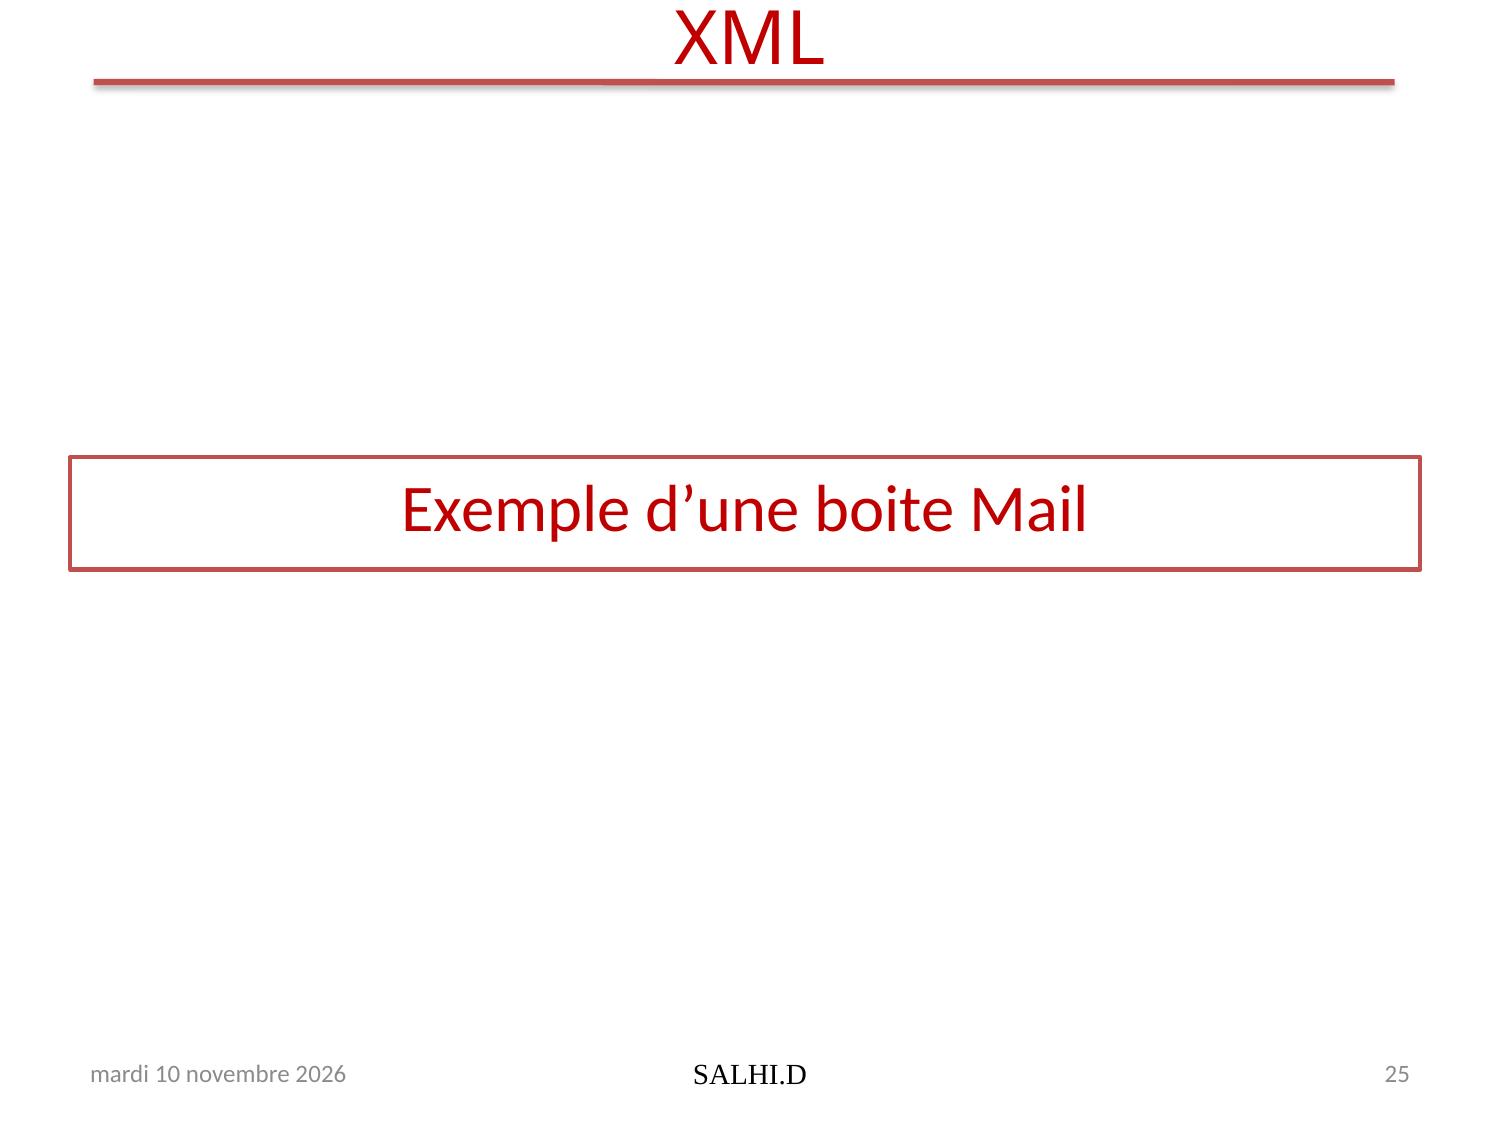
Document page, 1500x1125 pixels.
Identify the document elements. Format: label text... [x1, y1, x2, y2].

slide_number jeudi 31 décembre 2009 [75, 1042, 425, 1103]
title XML [75, 0, 1425, 106]
slide_number 25 [1074, 1042, 1425, 1103]
text_box Exemple d’une boite Mail [68, 455, 1422, 572]
footer SALHI.D [512, 1042, 988, 1103]
